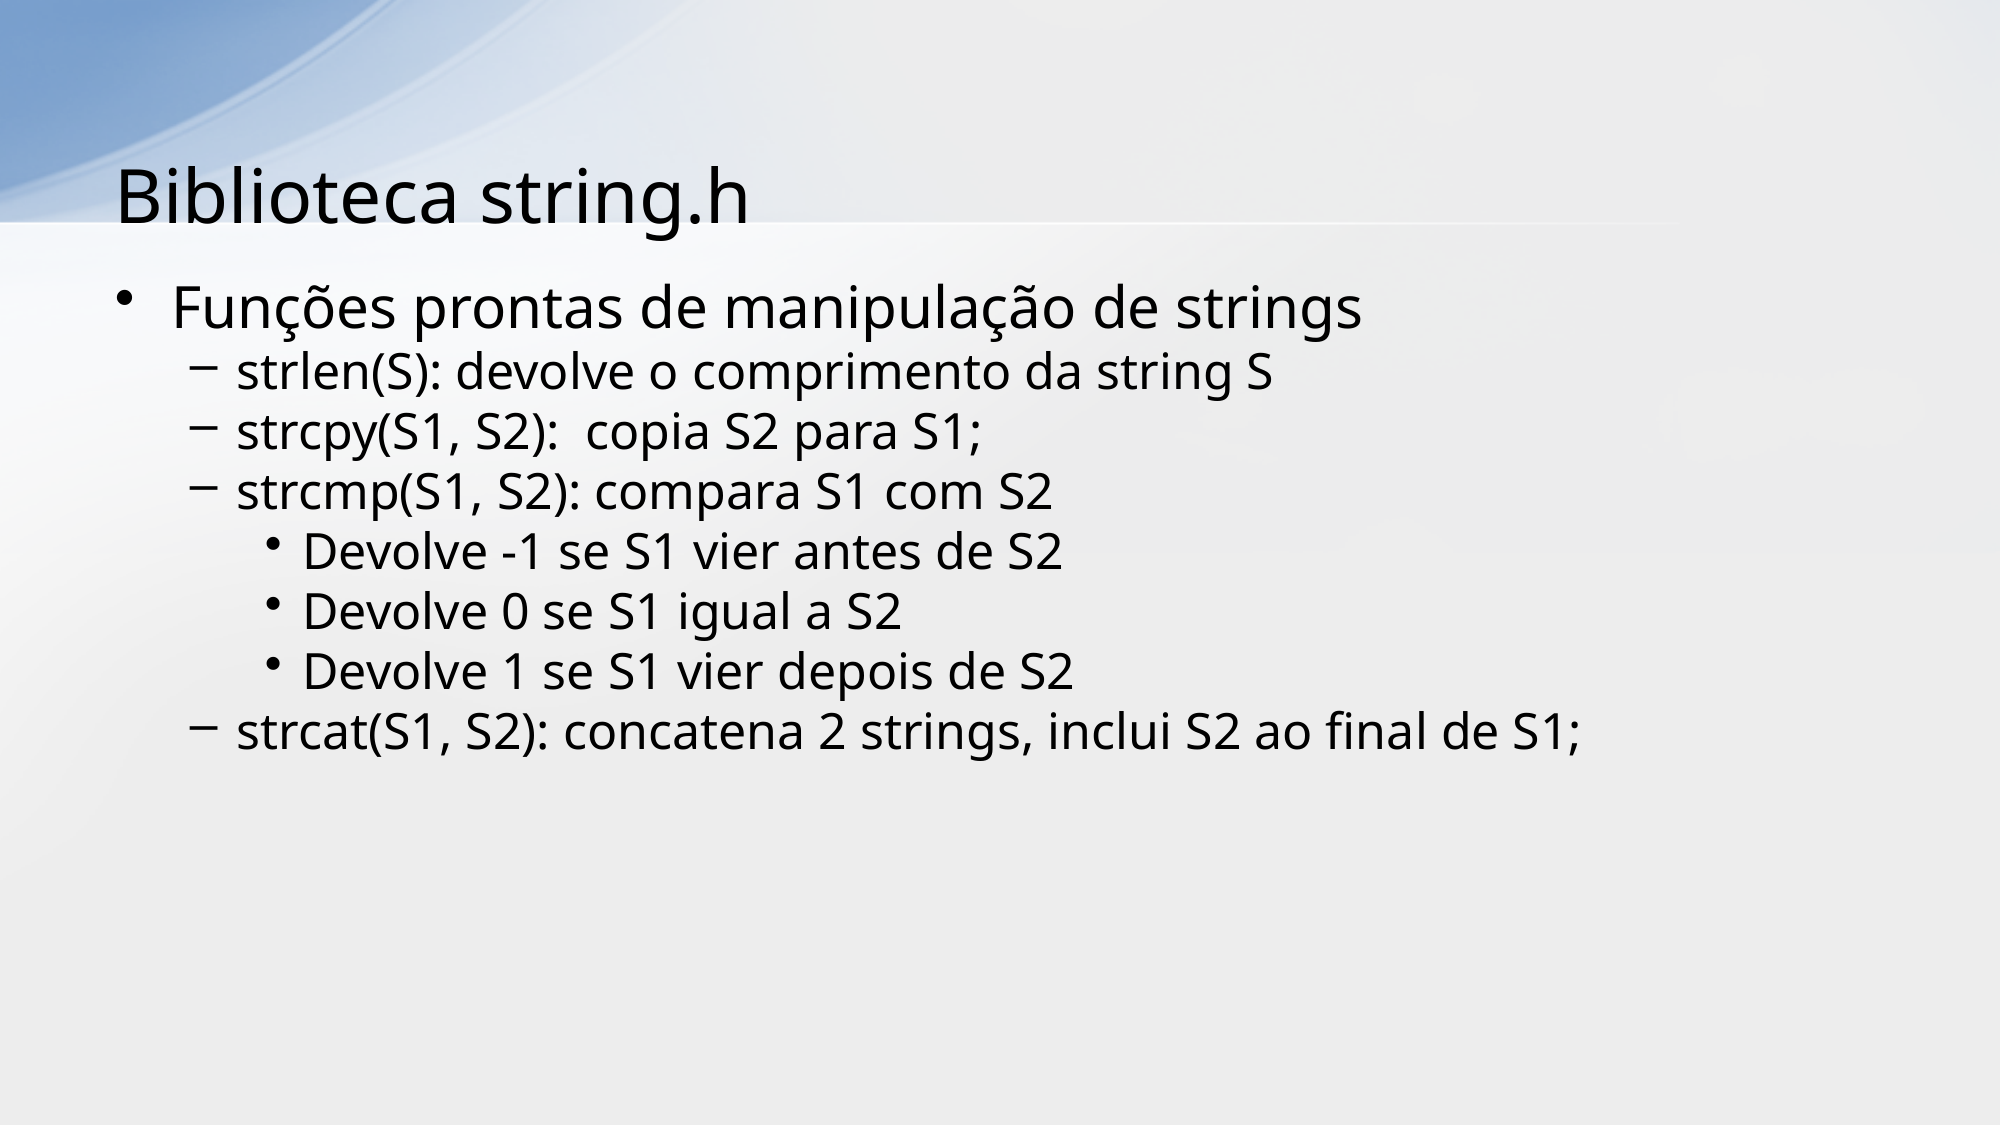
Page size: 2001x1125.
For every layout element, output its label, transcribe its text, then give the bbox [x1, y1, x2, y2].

title Biblioteca string.h [99, 58, 1900, 247]
list Funções prontas de manipulação de strings strlen(S): devolve o comprimento da string S strcpy(S1, S2): copia S2 para S1; strcmp(S1, S2): compara S1 com S2 Devolve -1 se S1 vier antes de S2 Devolve 0 se S1 igual a S2 Devolve 1 se S1 vier depois de S2 strcat(S1, S2): concatena 2 strings, inclui S2 ao final de S1; [99, 262, 1900, 1005]
picture [0, 0, 2000, 1125]
